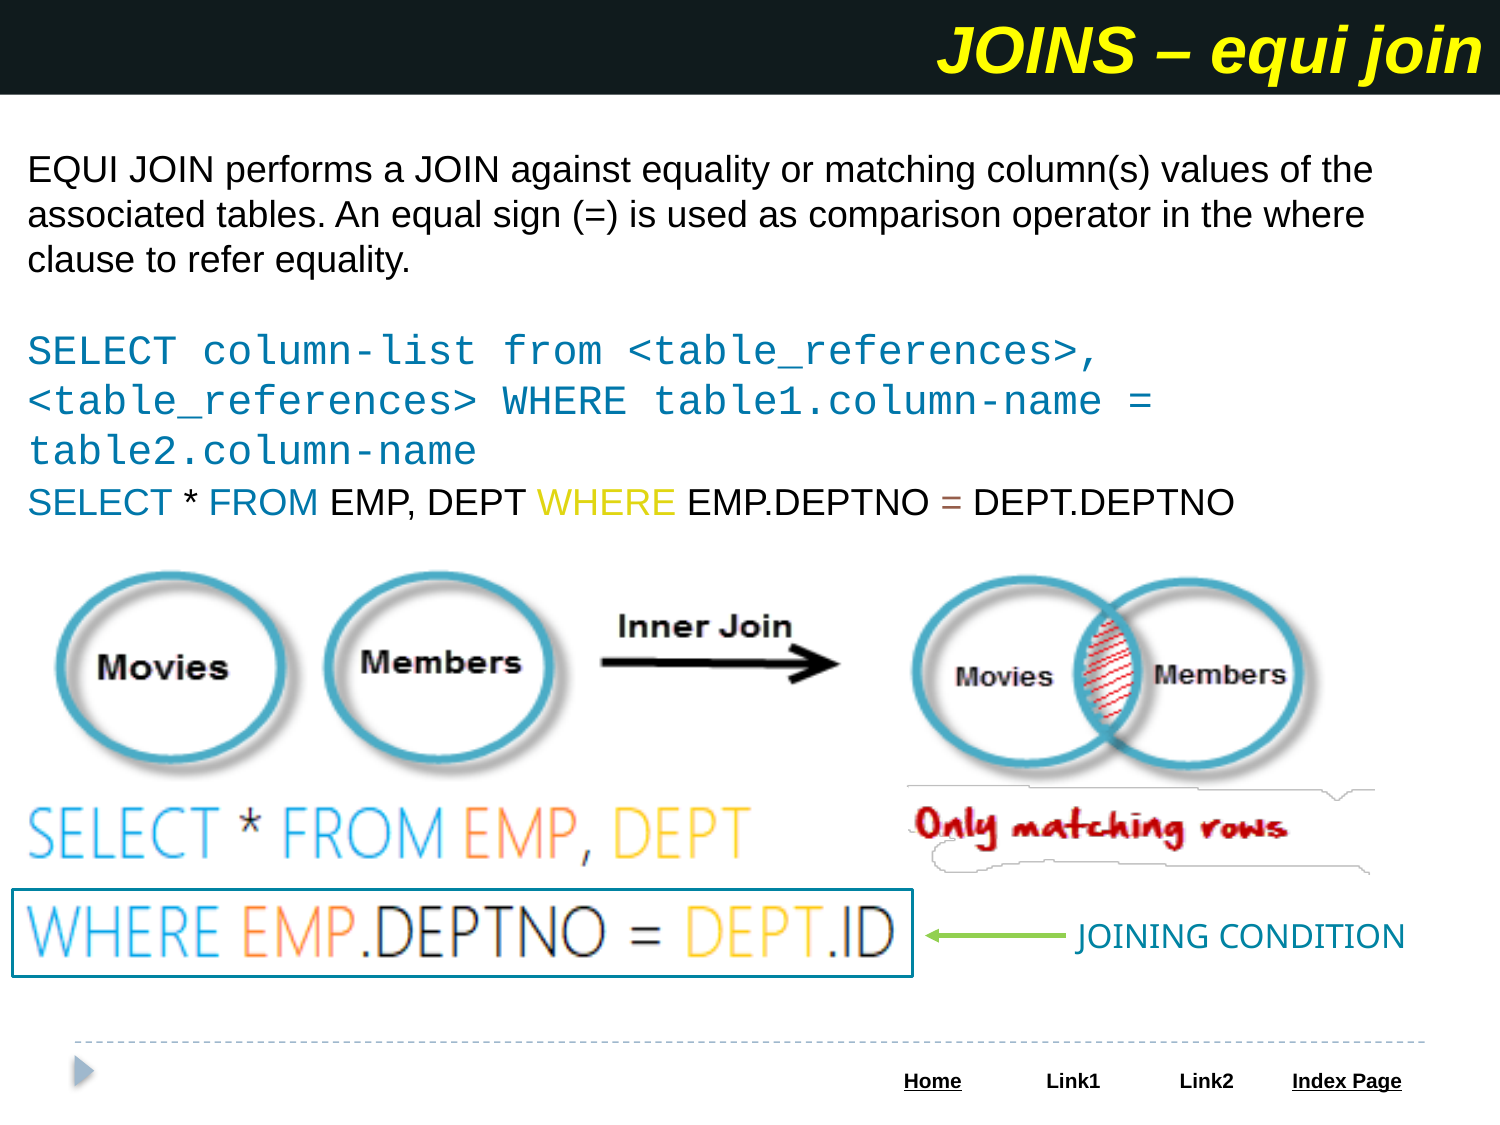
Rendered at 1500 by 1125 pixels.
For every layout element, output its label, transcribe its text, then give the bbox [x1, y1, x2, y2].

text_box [12, 787, 1426, 988]
text_box SELECT column-list from <table_references>, <table_references> WHERE table1.column-name = table2.column-name [12, 315, 1488, 470]
text_box JOINS – equi join [0, 0, 1500, 95]
text_box SELECT * FROM EMP, DEPT WHERE EMP.DEPTNO = DEPT.DEPTNO [12, 470, 1488, 530]
text_box EQUI JOIN performs a JOIN against equality or matching column(s) values of the associated tables. An equal sign (=) is used as comparison operator in the where clause to refer equality. [12, 137, 1488, 288]
picture [0, 549, 1376, 876]
